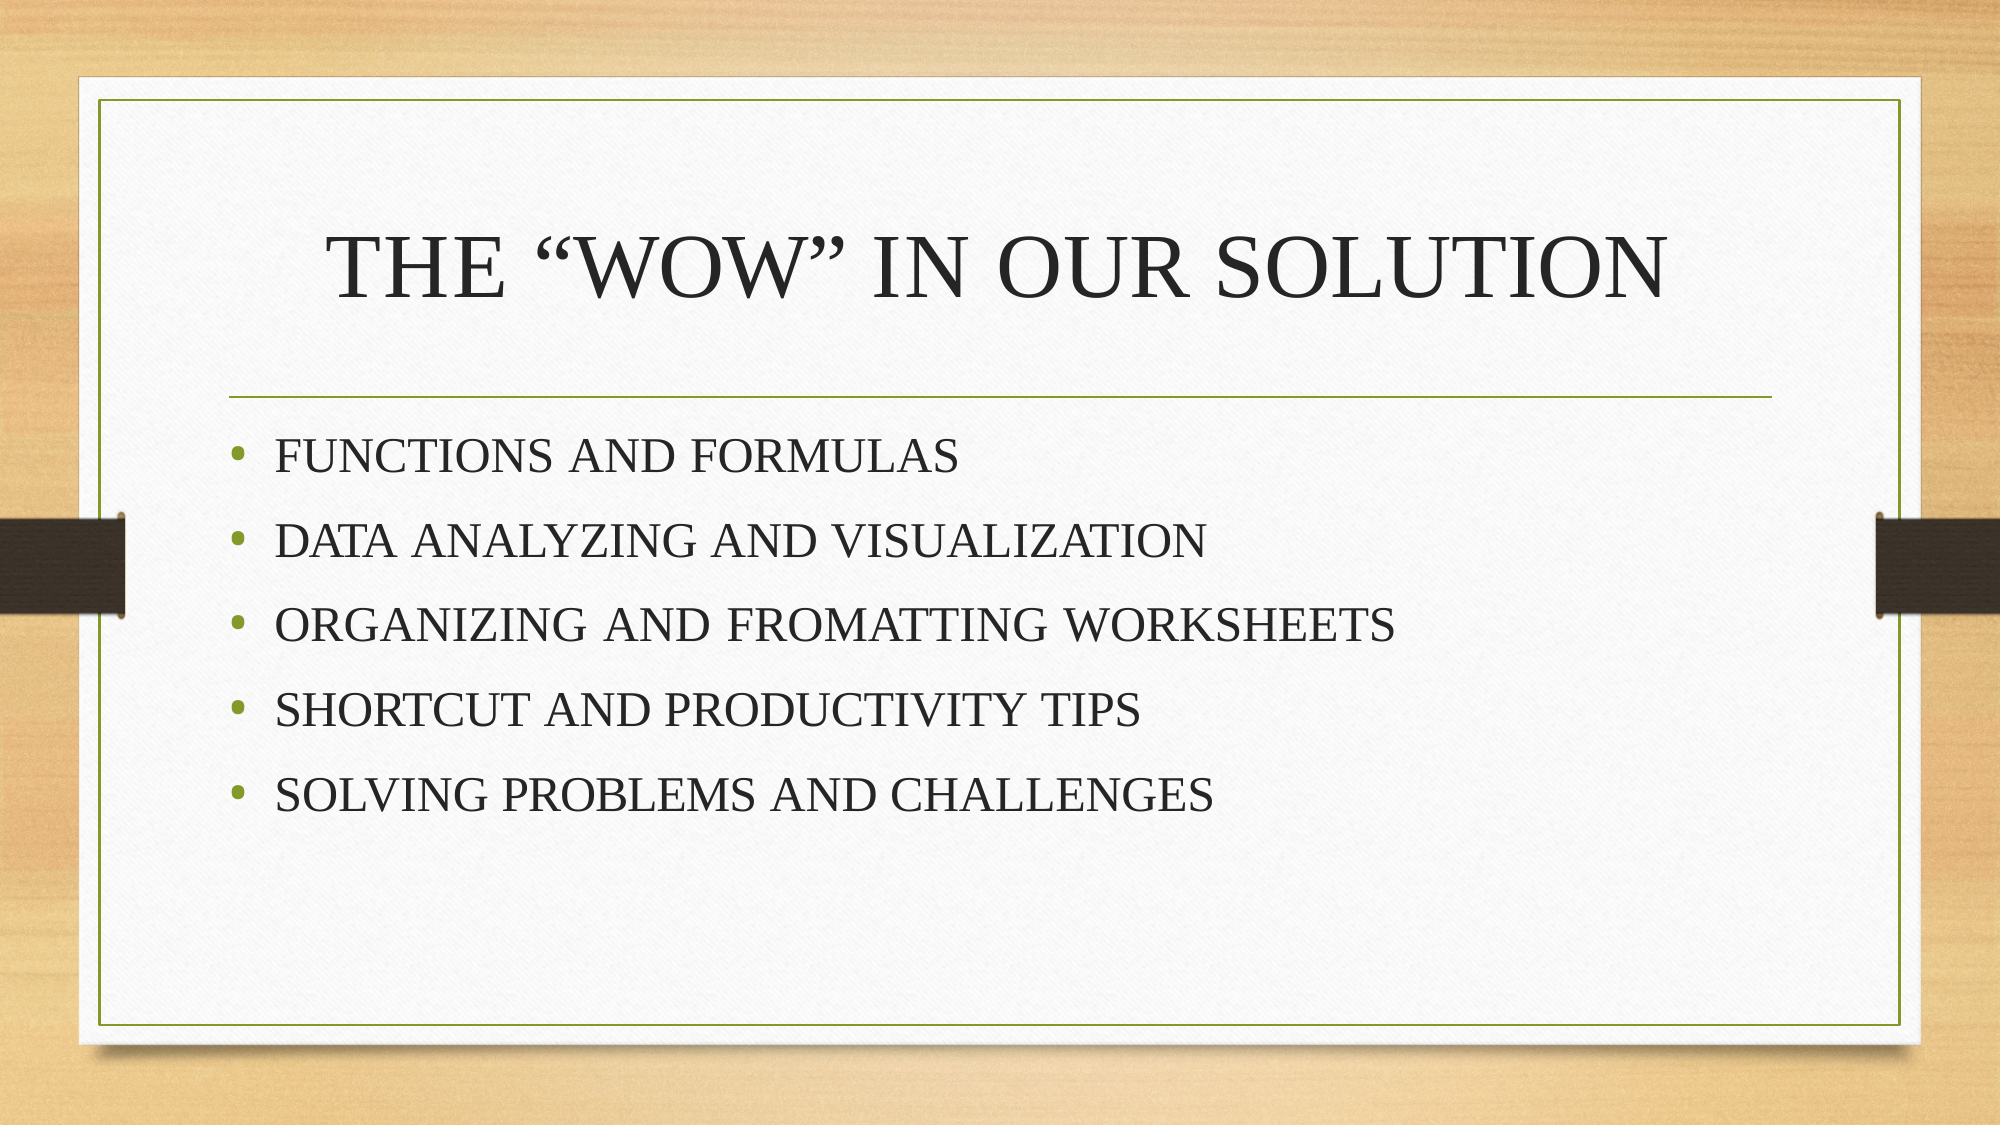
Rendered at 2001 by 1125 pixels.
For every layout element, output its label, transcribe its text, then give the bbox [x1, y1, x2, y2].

text_box FUNCTIONS AND FORMULAS DATA ANALYZING AND VISUALIZATION ORGANIZING AND FROMATTING WORKSHEETS SHORTCUT AND PRODUCTIVITY TIPS SOLVING PROBLEMS AND CHALLENGES [225, 406, 1411, 821]
title THE “WOW” IN OUR SOLUTION [322, 158, 1677, 395]
picture [0, 0, 2000, 1125]
